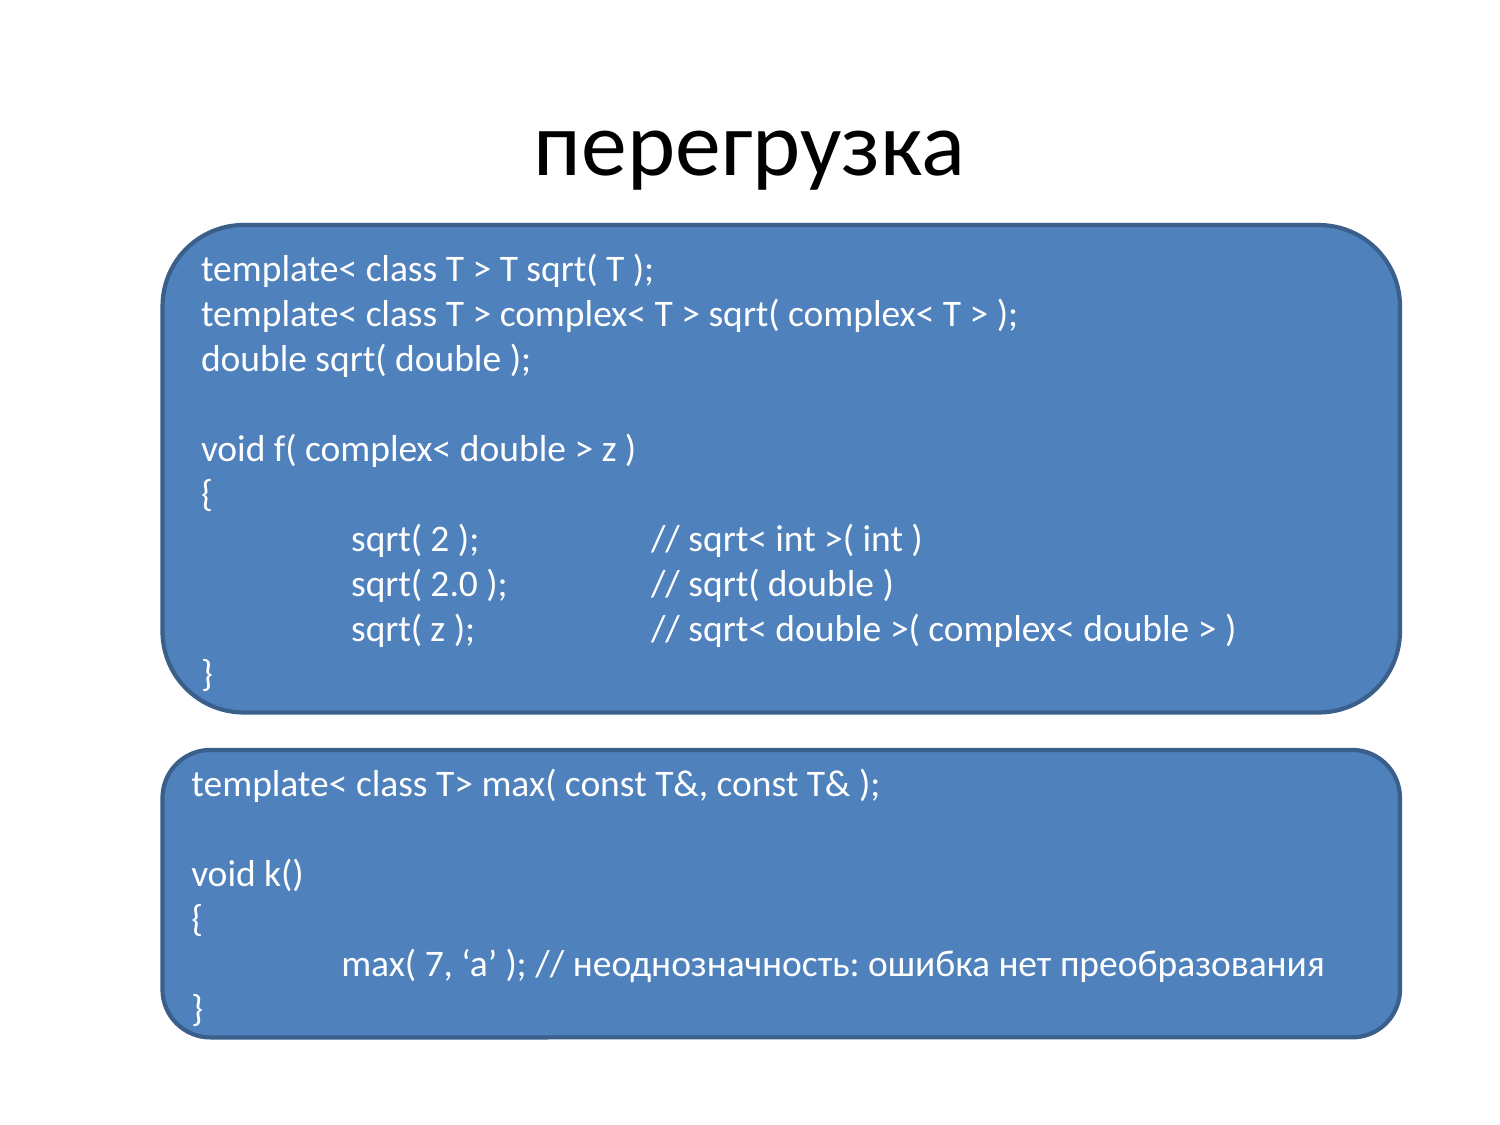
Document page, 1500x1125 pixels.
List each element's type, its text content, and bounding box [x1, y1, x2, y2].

title перегрузка [75, 45, 1425, 233]
text_box template< class T> max( const T&, const T& ); void k() { max( 7, ‘a’ ); // неоднозначность: ошибка нет преобразования } [160, 747, 1403, 1040]
text_box template< class T > T sqrt( T ); template< class T > complex< T > sqrt( complex< T > ); double sqrt( double ); void f( complex< double > z ) { sqrt( 2 ); // sqrt< int >( int ) sqrt( 2.0 ); // sqrt( double ) sqrt( z ); // sqrt< double >( complex< double > ) } [160, 222, 1403, 715]
